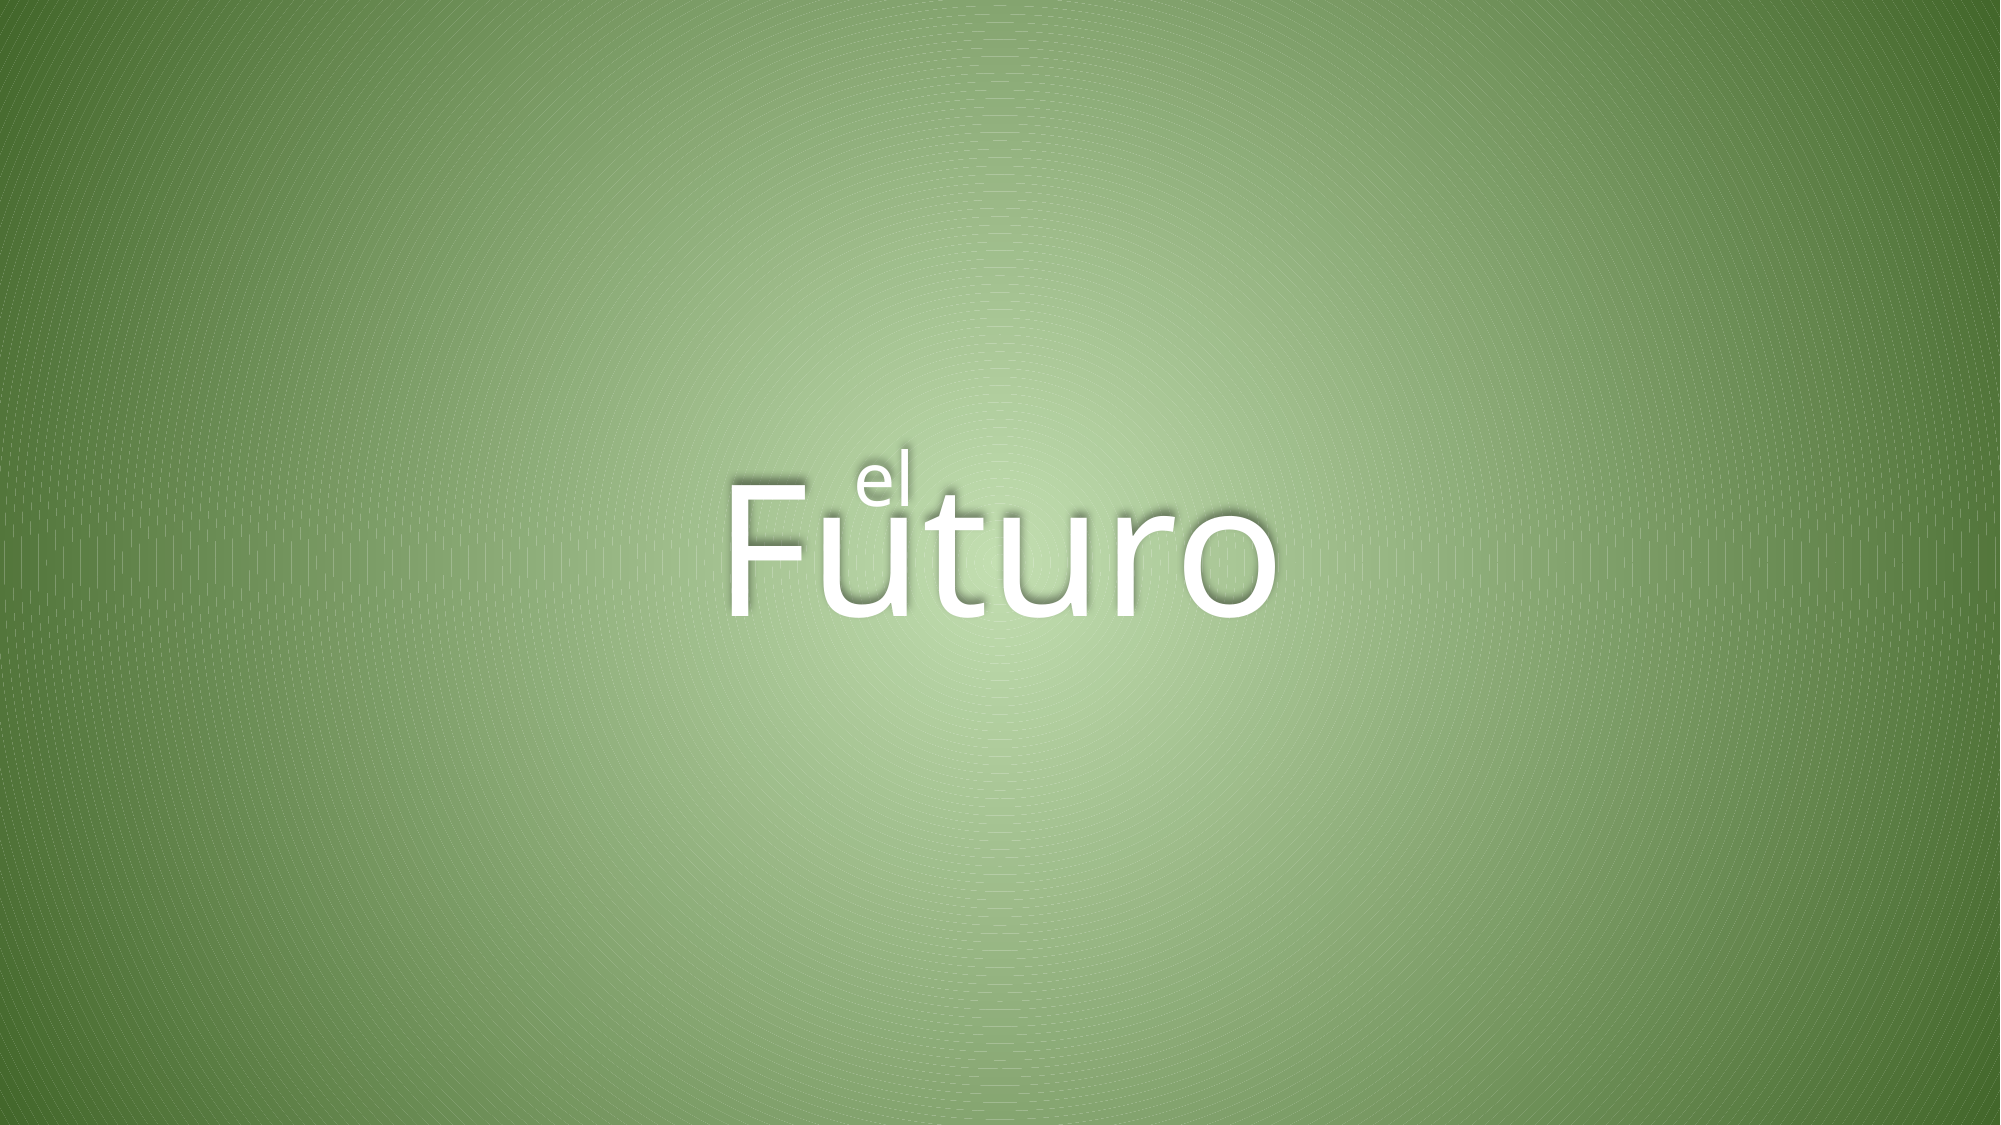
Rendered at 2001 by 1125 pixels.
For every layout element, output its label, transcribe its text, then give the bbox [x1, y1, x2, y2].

title Futuro [0, 402, 2000, 712]
text_box el [0, 413, 1769, 551]
